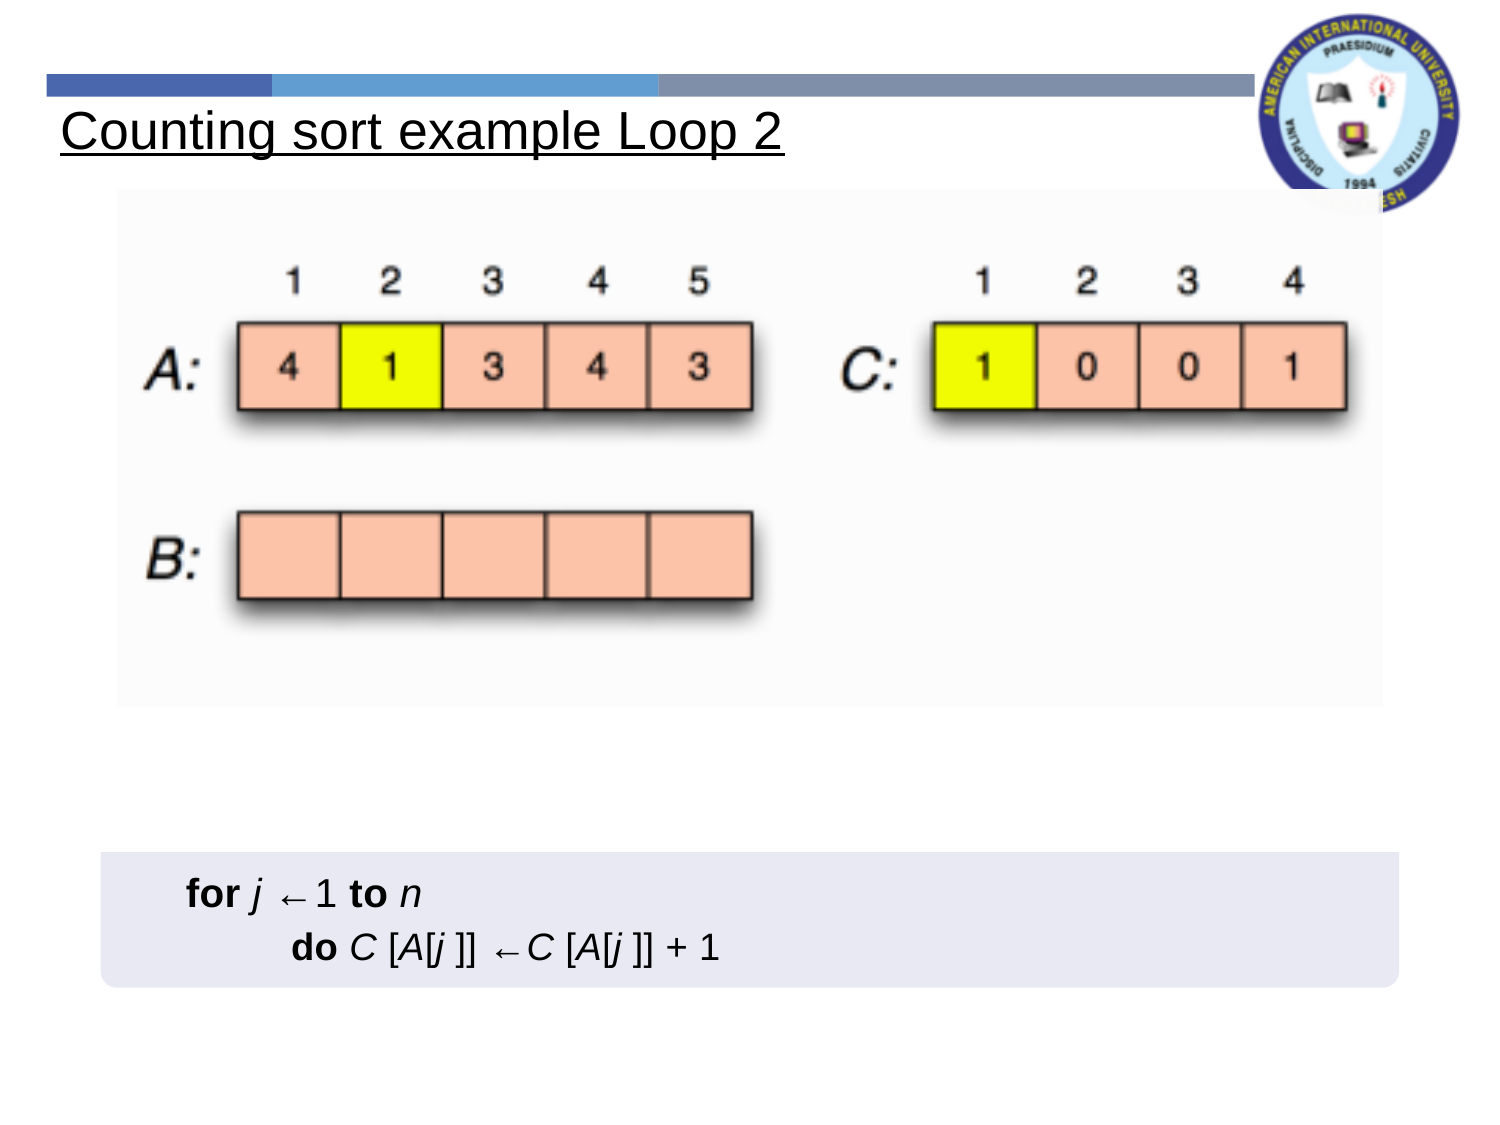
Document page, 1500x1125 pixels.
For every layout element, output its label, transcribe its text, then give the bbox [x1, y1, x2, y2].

text_box Counting sort example Loop 2 [60, 96, 785, 161]
picture [116, 9, 1465, 708]
text_box do C [A[j ]] ←C [A[j ]] + 1 [291, 922, 721, 969]
text_box for j ←1 to n [185, 866, 423, 916]
text_box [100, 852, 1400, 988]
